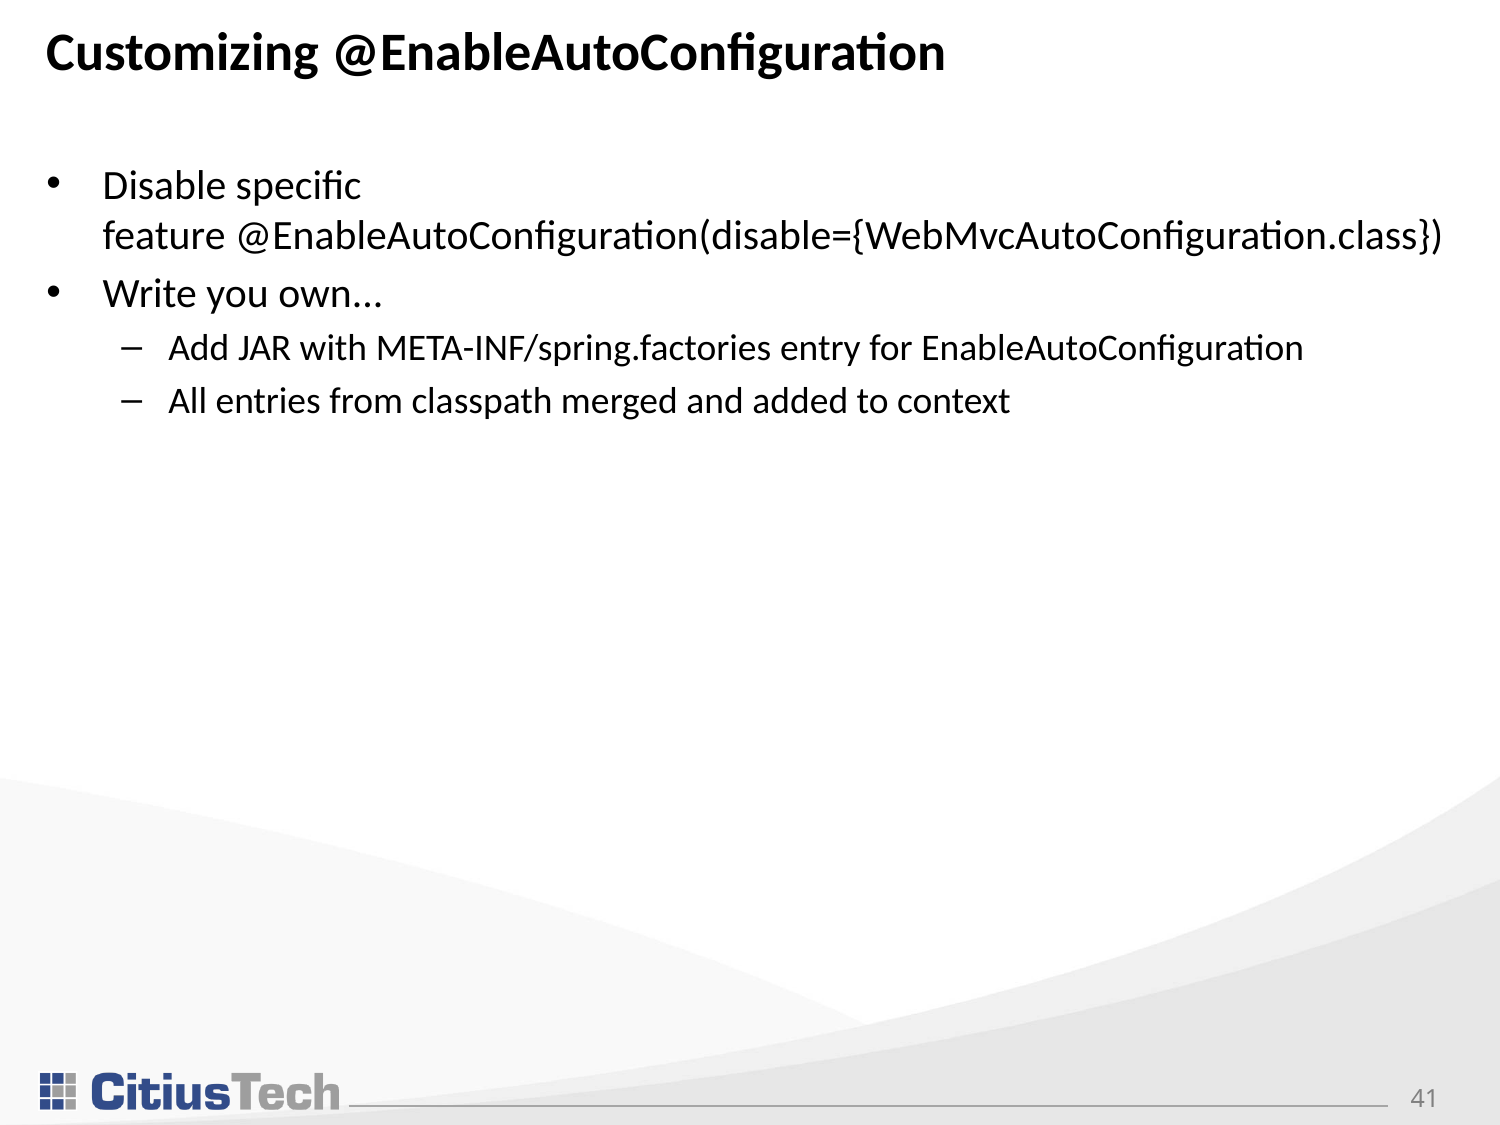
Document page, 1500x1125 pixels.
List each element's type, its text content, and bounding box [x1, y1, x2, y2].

title Customizing @EnableAutoConfiguration [31, 36, 1457, 128]
picture [0, 0, 1500, 1125]
list Disable specific feature @EnableAutoConfiguration(disable={WebMvcAutoConfiguration.class}) Write you own... Add JAR with META-INF/spring.factories entry for EnableAutoConfiguration All entries from classpath merged and added to context [31, 149, 1475, 1050]
